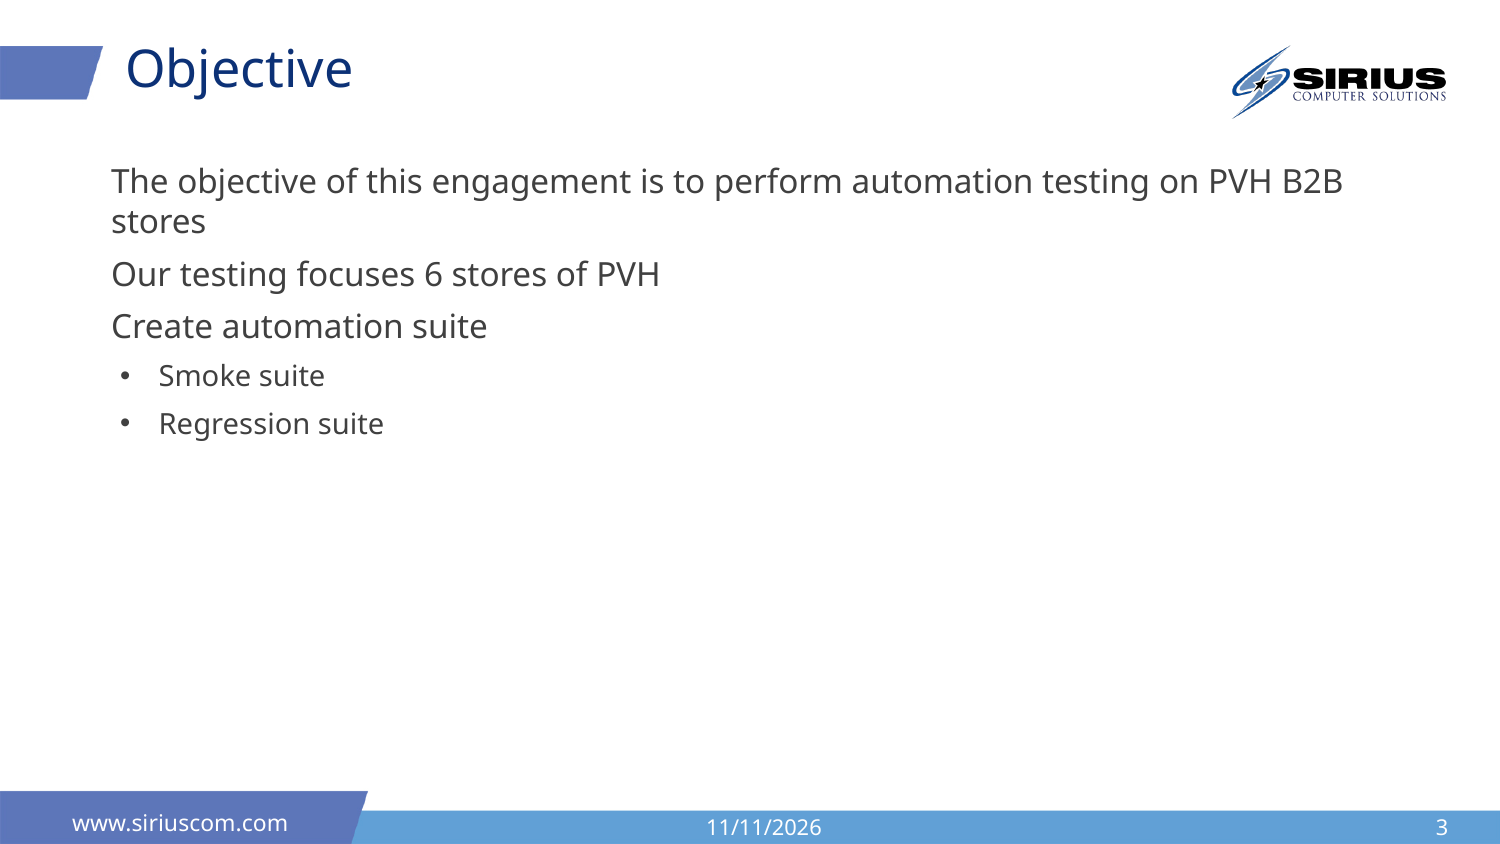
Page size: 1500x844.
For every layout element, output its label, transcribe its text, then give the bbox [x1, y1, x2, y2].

picture [0, 0, 1500, 844]
title Objective [110, 38, 1195, 152]
list The objective of this engagement is to perform automation testing on PVH B2B stores Our testing focuses 6 stores of PVH Create automation suite Smoke suite Regression suite [96, 152, 1459, 736]
